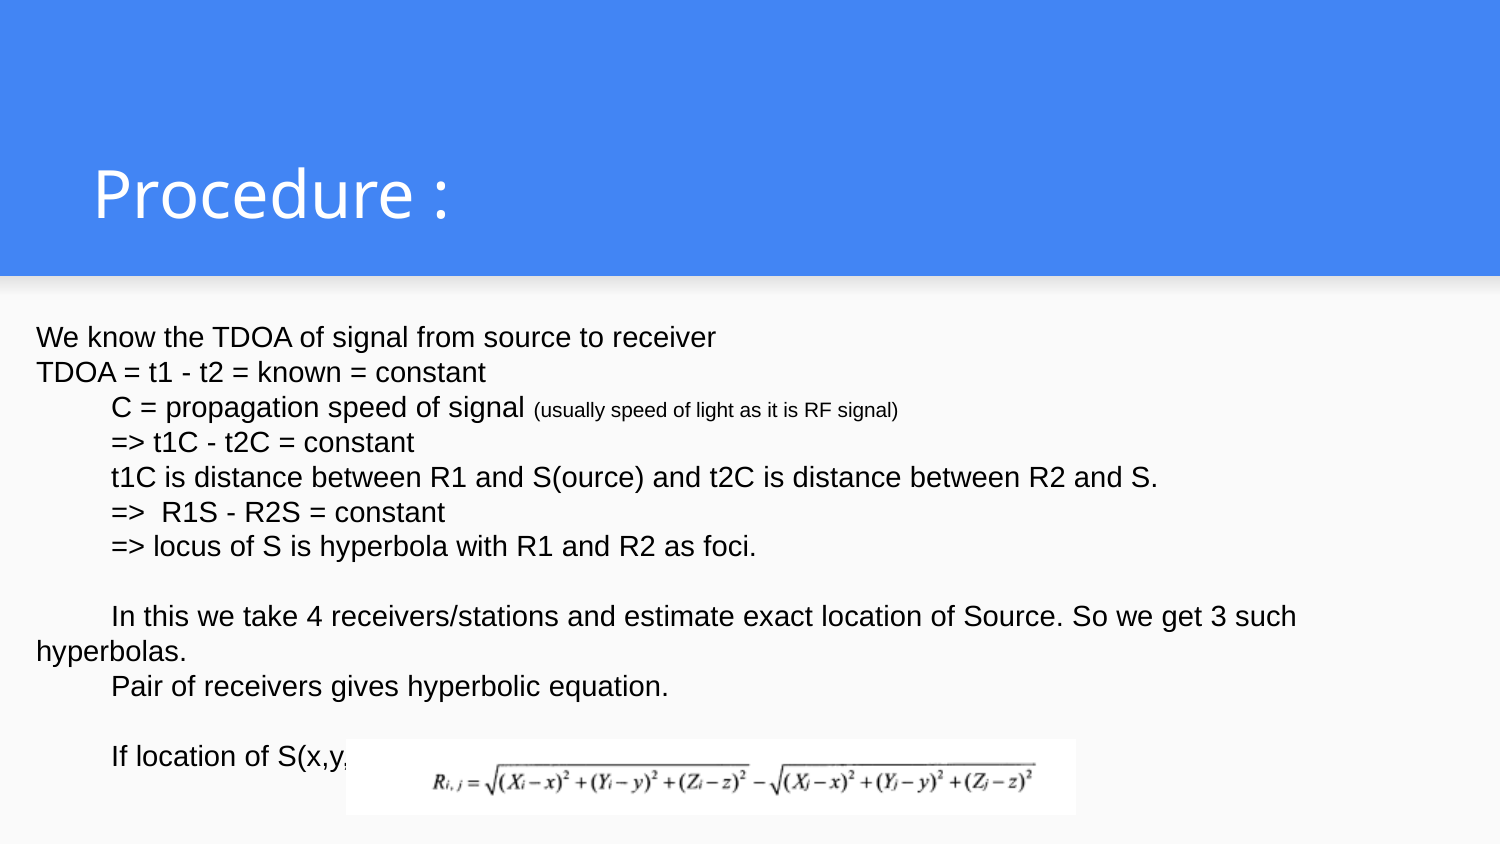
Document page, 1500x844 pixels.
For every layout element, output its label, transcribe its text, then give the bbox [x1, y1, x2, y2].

text_box We know the TDOA of signal from source to receiver TDOA = t1 - t2 = known = constant C = propagation speed of signal (usually speed of light as it is RF signal) => t1C - t2C = constant t1C is distance between R1 and S(ource) and t2C is distance between R2 and S. => R1S - R2S = constant => locus of S is hyperbola with R1 and R2 as foci. In this we take 4 receivers/stations and estimate exact location of Source. So we get 3 such hyperbolas. Pair of receivers gives hyperbolic equation. If location of S(x,y,z) and Ri location is Ri(Xi, Yi, Zi), then [20, 303, 1471, 826]
title Procedure : [77, 121, 1427, 248]
picture [346, 739, 1076, 815]
